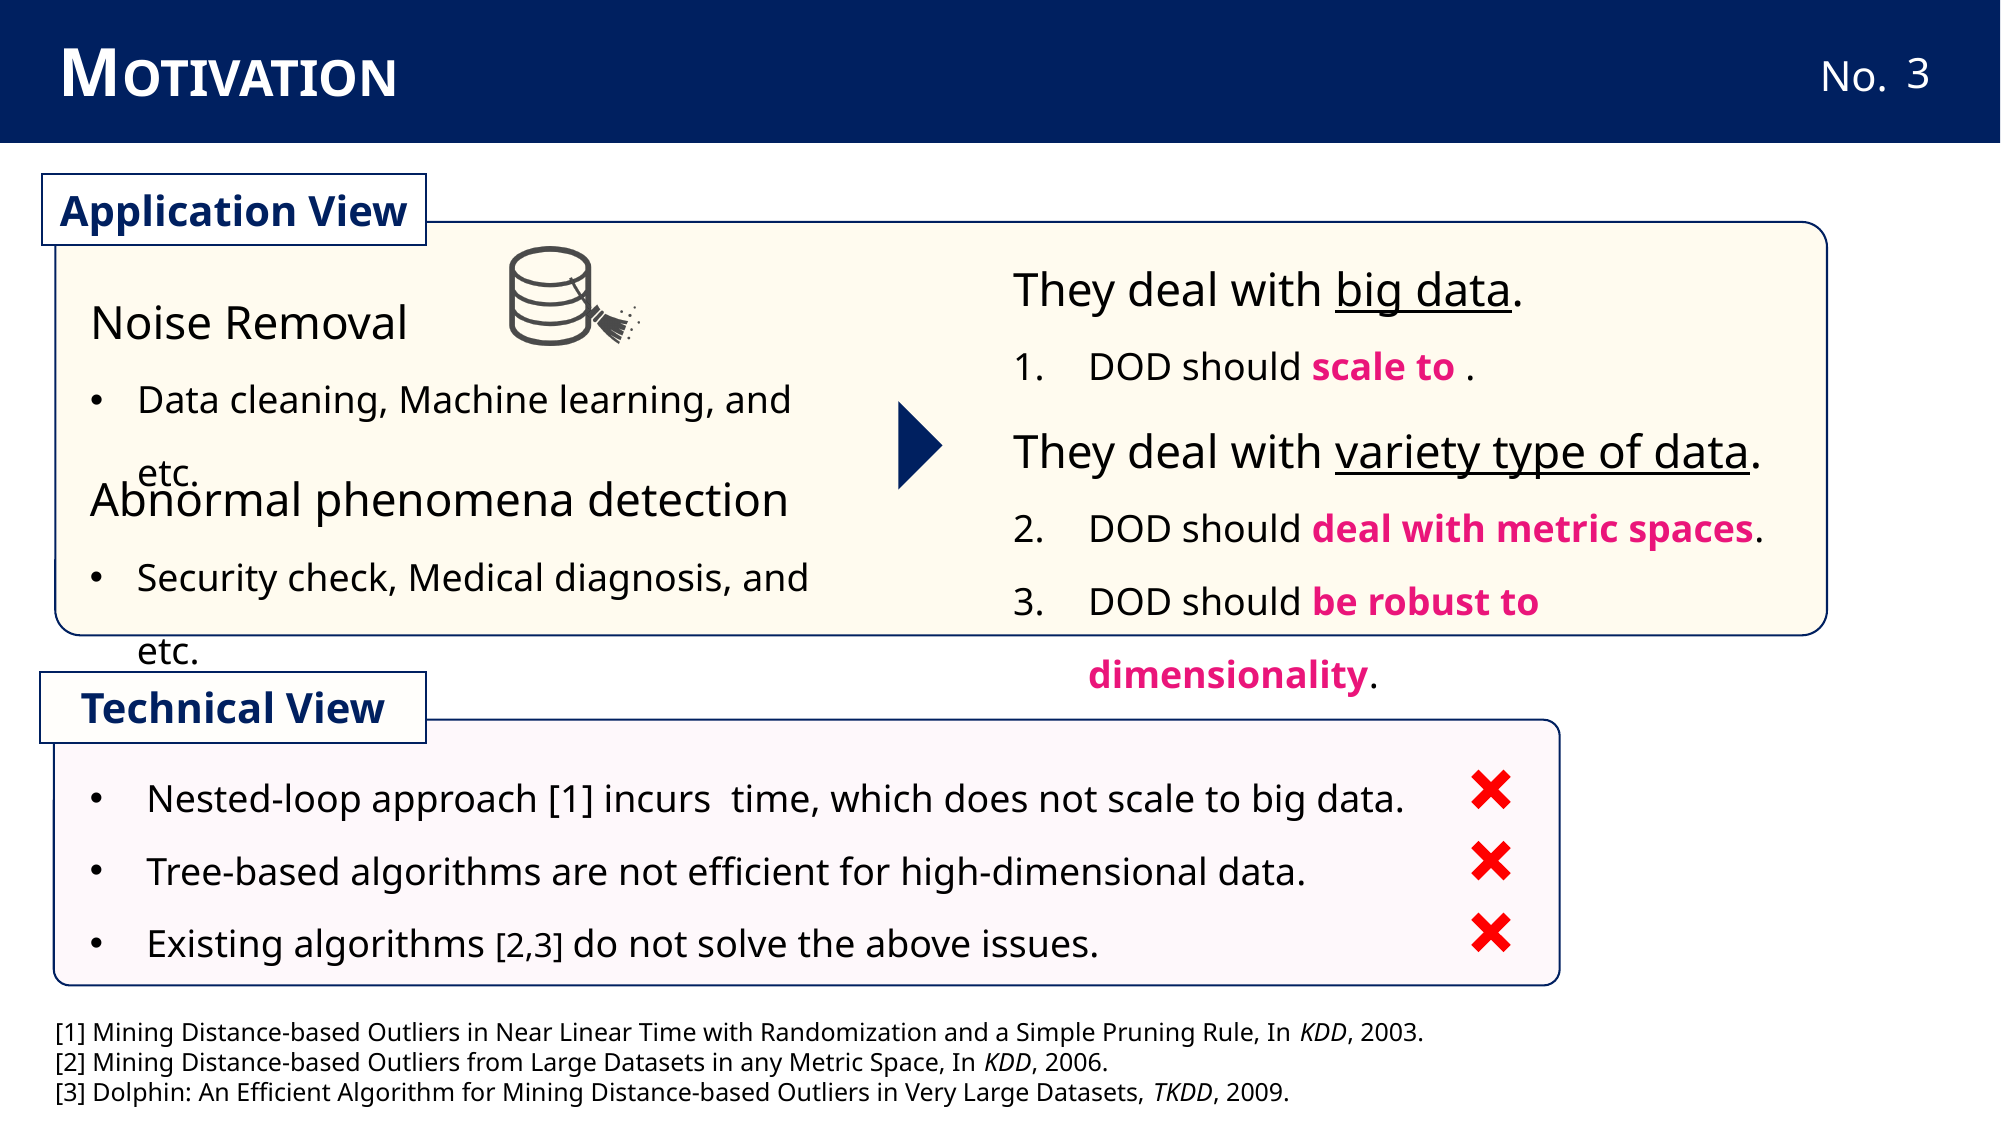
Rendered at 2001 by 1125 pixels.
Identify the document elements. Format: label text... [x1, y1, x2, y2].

text_box Noise Removal Data cleaning, Machine learning, and etc. [75, 268, 854, 445]
text_box [1] Mining Distance-based Outliers in Near Linear Time with Randomization and a Simple Pruning Rule, In KDD, 2003. [2] Mining Distance-based Outliers from Large Datasets in any Metric Space, In KDD, 2006. [3] Dolphin: An Efficient Algorithm for Mining Distance-based Outliers in Very Large Datasets, TKDD, 2009. [40, 1009, 2000, 1114]
text_box [1471, 840, 1511, 881]
title MOTIVATION [0, 13, 2000, 138]
text_box [52, 718, 1561, 987]
text_box [1471, 769, 1511, 810]
text_box [1471, 912, 1511, 953]
text_box [54, 220, 1829, 637]
text_box They deal with variety type of data. DOD should deal with metric spaces. DOD should be robust to dimensionality. [998, 396, 1820, 704]
text_box Application View [41, 173, 427, 246]
text_box Technical View [39, 671, 427, 744]
slide_number 2 [1870, 50, 1968, 101]
picture [500, 246, 640, 346]
text_box [898, 401, 943, 490]
text_box Abnormal phenomena detection Security check, Medical diagnosis, and etc. [75, 445, 865, 679]
